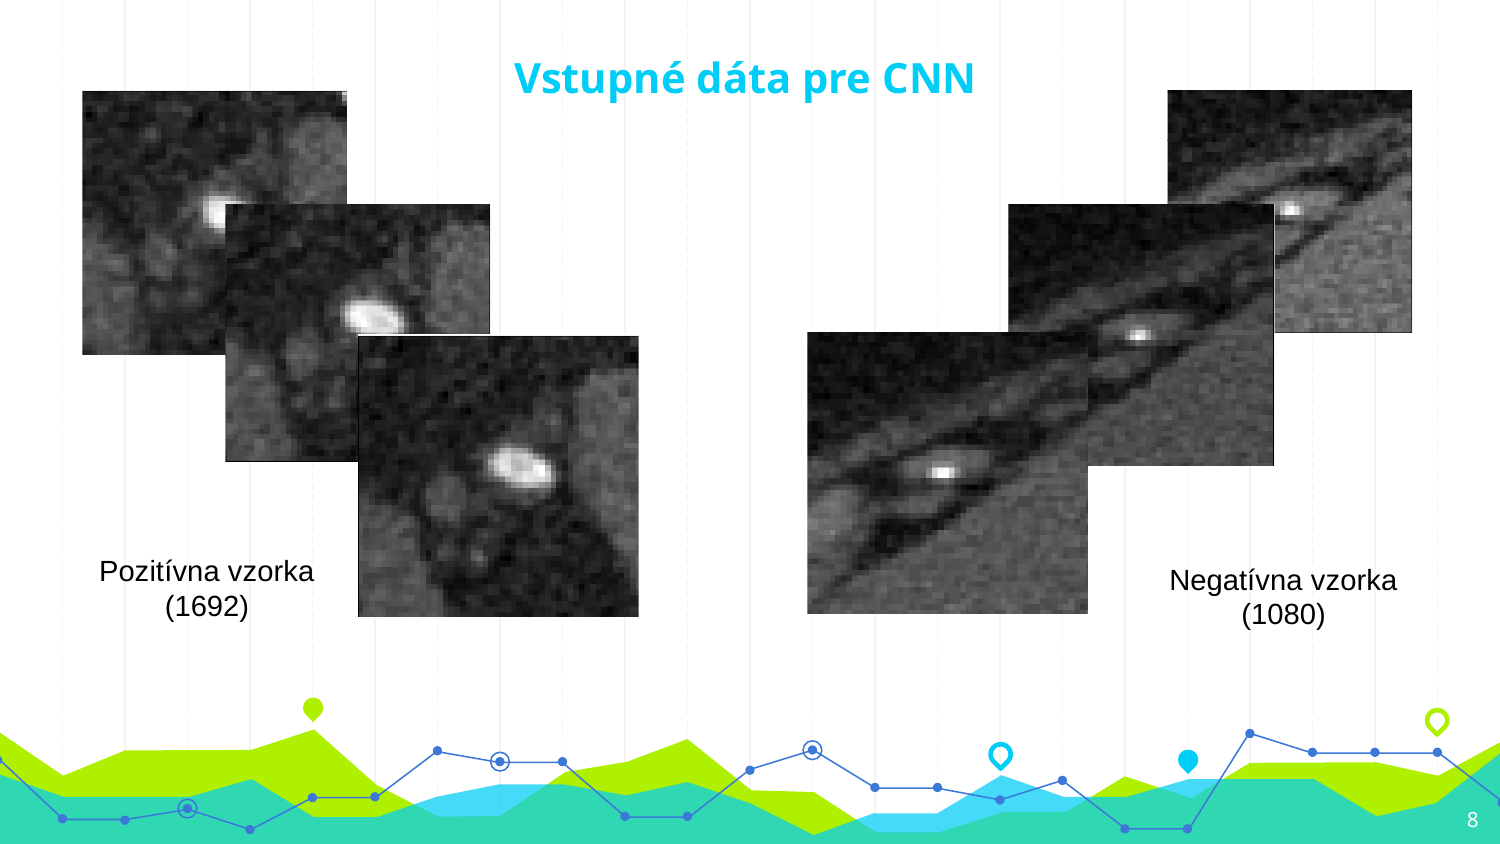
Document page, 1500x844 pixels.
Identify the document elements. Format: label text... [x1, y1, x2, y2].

text_box Negatívna vzorka (1080) [1154, 553, 1413, 639]
text_box Pozitívna vzorka (1692) [84, 545, 330, 630]
slide_number 8 [1403, 791, 1494, 844]
title Vstupné dáta pre CNN [171, 0, 1320, 155]
picture [81, 90, 639, 617]
picture [807, 90, 1414, 614]
